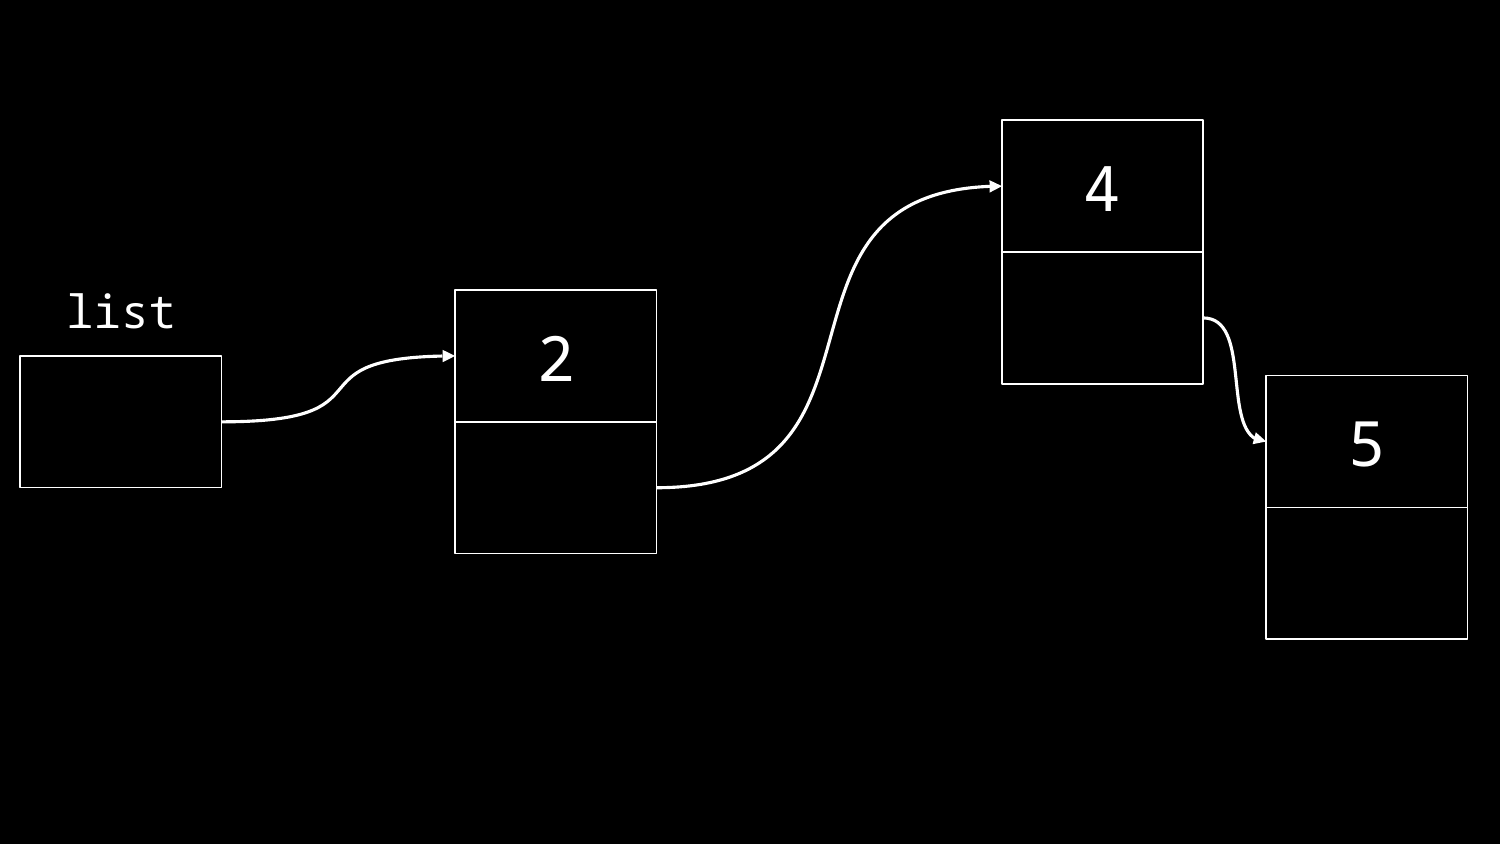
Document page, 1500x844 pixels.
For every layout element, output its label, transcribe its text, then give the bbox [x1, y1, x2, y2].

text_box 2 [455, 290, 651, 421]
text_box 4 [1001, 120, 1204, 252]
text_box [1266, 507, 1468, 640]
text_box [455, 421, 657, 554]
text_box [221, 355, 456, 423]
text_box [20, 355, 222, 488]
text_box 5 [1266, 375, 1468, 507]
text_box [1006, 252, 1204, 384]
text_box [1202, 317, 1267, 442]
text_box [656, 185, 1003, 489]
text_box list [50, 267, 192, 334]
